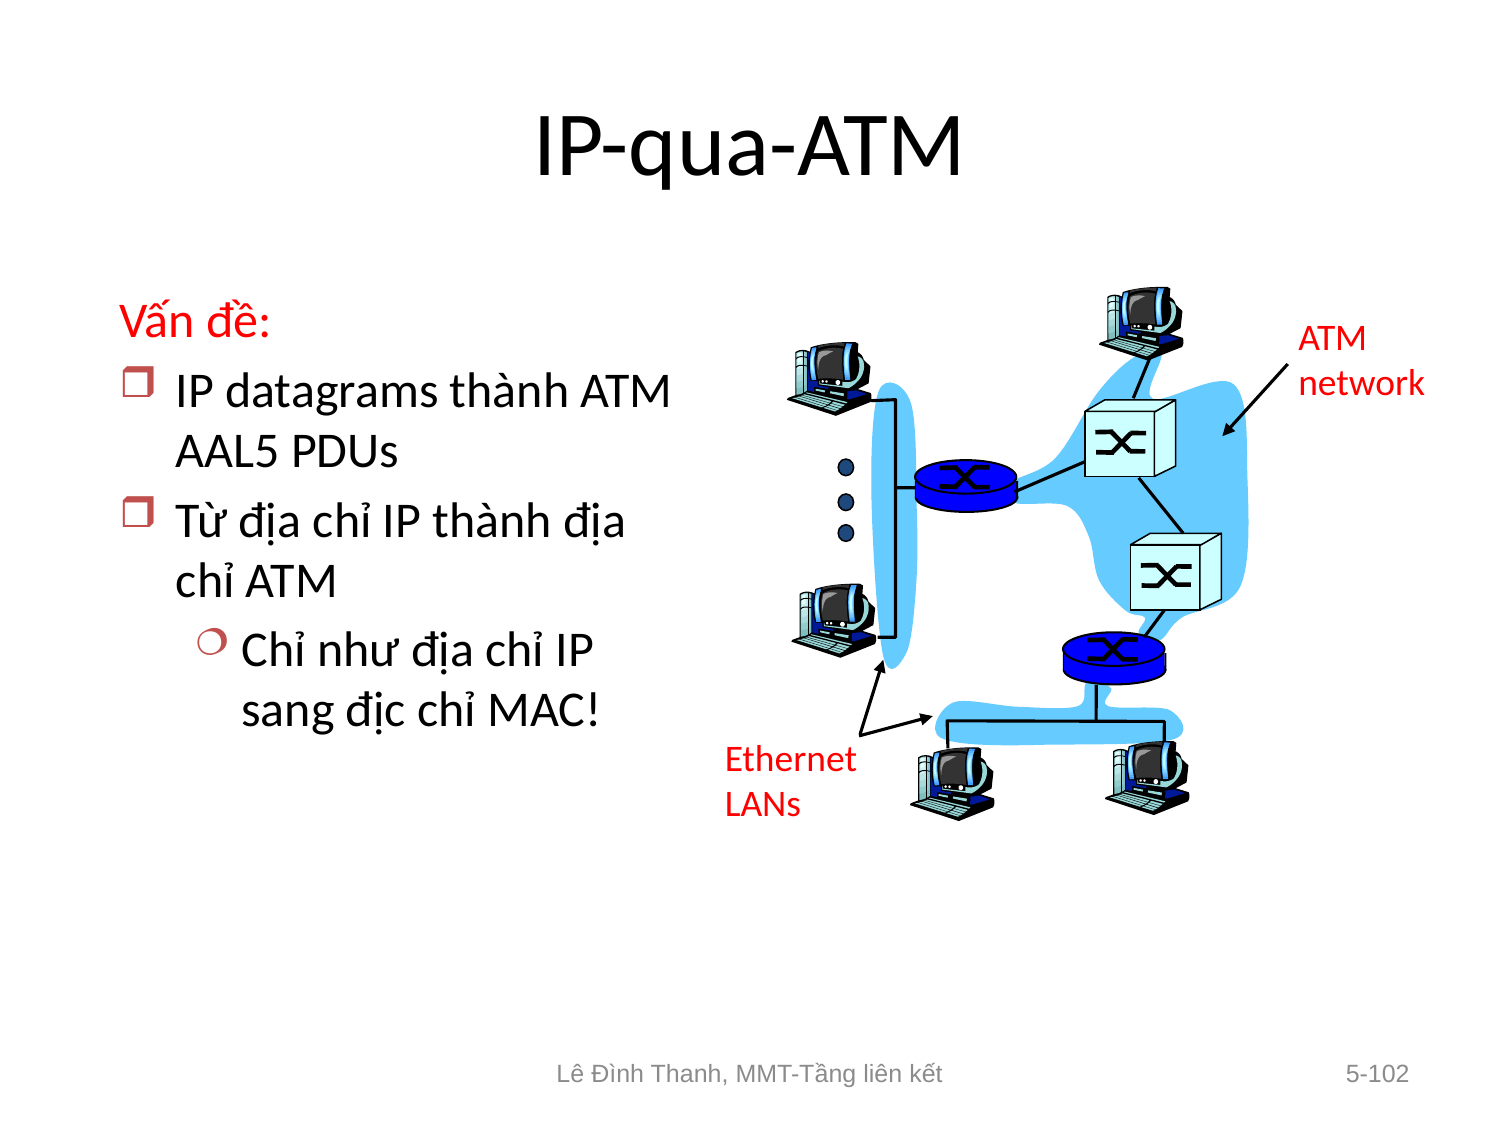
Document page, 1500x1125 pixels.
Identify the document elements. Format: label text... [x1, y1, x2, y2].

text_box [909, 746, 997, 822]
text_box [947, 720, 1165, 747]
text_box [883, 488, 918, 670]
text_box [860, 659, 886, 735]
text_box [1139, 618, 1157, 630]
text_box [1062, 631, 1166, 685]
text_box [838, 459, 854, 476]
text_box [1151, 618, 1182, 632]
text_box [791, 582, 878, 658]
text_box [1104, 740, 1192, 816]
text_box [1147, 381, 1249, 601]
text_box [935, 693, 1096, 741]
text_box [1134, 369, 1158, 398]
text_box [859, 713, 933, 736]
text_box ATM network [1283, 305, 1441, 410]
text_box [1222, 363, 1288, 437]
text_box [1022, 465, 1180, 611]
slide_number 5-102 [1074, 1042, 1425, 1103]
footer Lê Đình Thanh, MMT-Tầng liên kết [512, 1042, 988, 1103]
text_box Vấn đề: IP datagrams thành ATM AAL5 PDUs Từ địa chỉ IP thành địa chỉ ATM Chỉ như địa chỉ IP sang địc chỉ MAC! [104, 279, 688, 869]
text_box [1097, 693, 1184, 738]
title IP-qua-ATM [75, 45, 1425, 233]
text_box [914, 459, 1018, 513]
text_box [1084, 399, 1176, 478]
text_box [1093, 369, 1144, 398]
text_box Ethernet LANs [710, 726, 873, 832]
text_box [1130, 533, 1222, 611]
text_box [786, 341, 874, 417]
text_box [838, 524, 854, 542]
text_box [838, 493, 854, 511]
text_box [879, 382, 917, 487]
text_box [1022, 422, 1079, 488]
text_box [1098, 285, 1186, 361]
text_box [870, 399, 896, 638]
